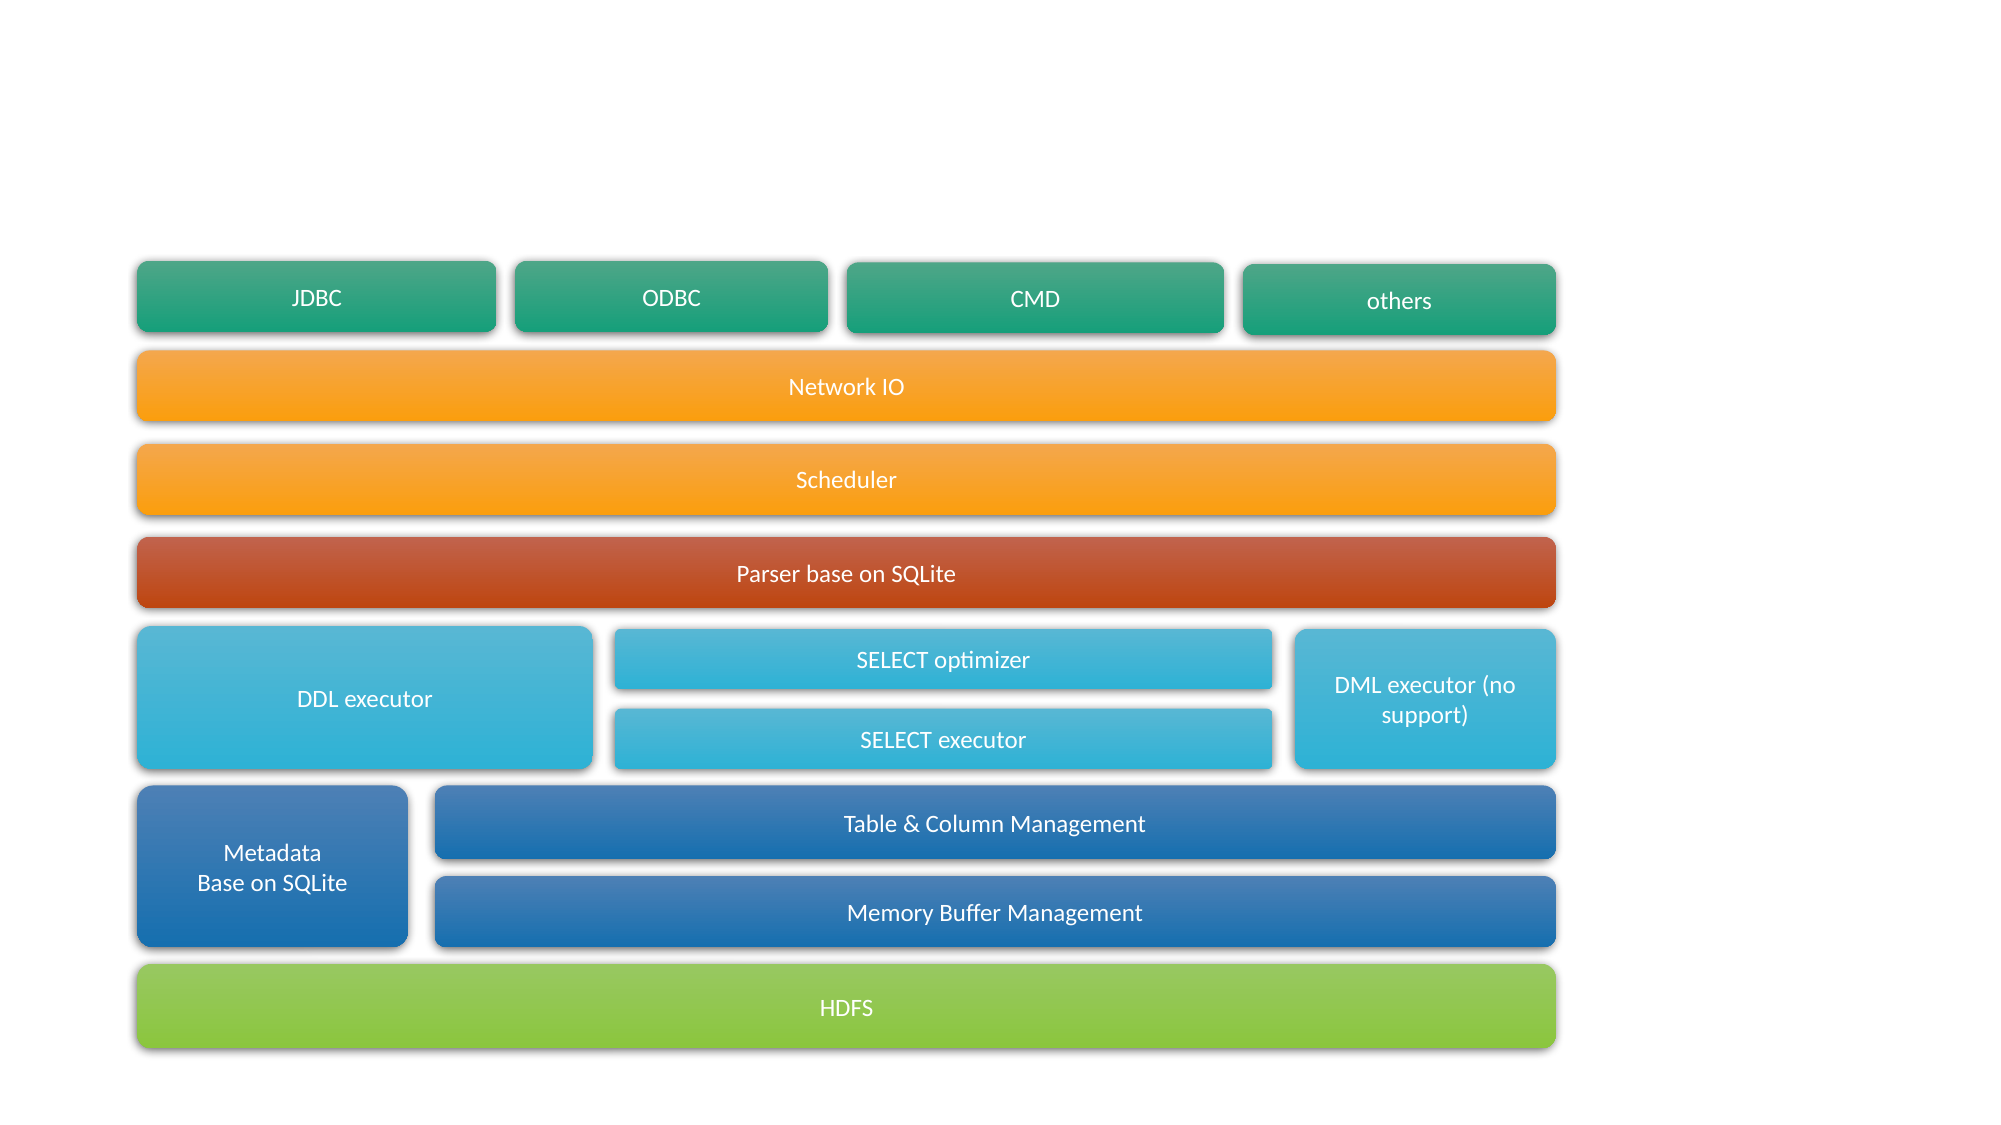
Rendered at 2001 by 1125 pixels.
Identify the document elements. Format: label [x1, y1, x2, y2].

text_box [137, 260, 1556, 1049]
